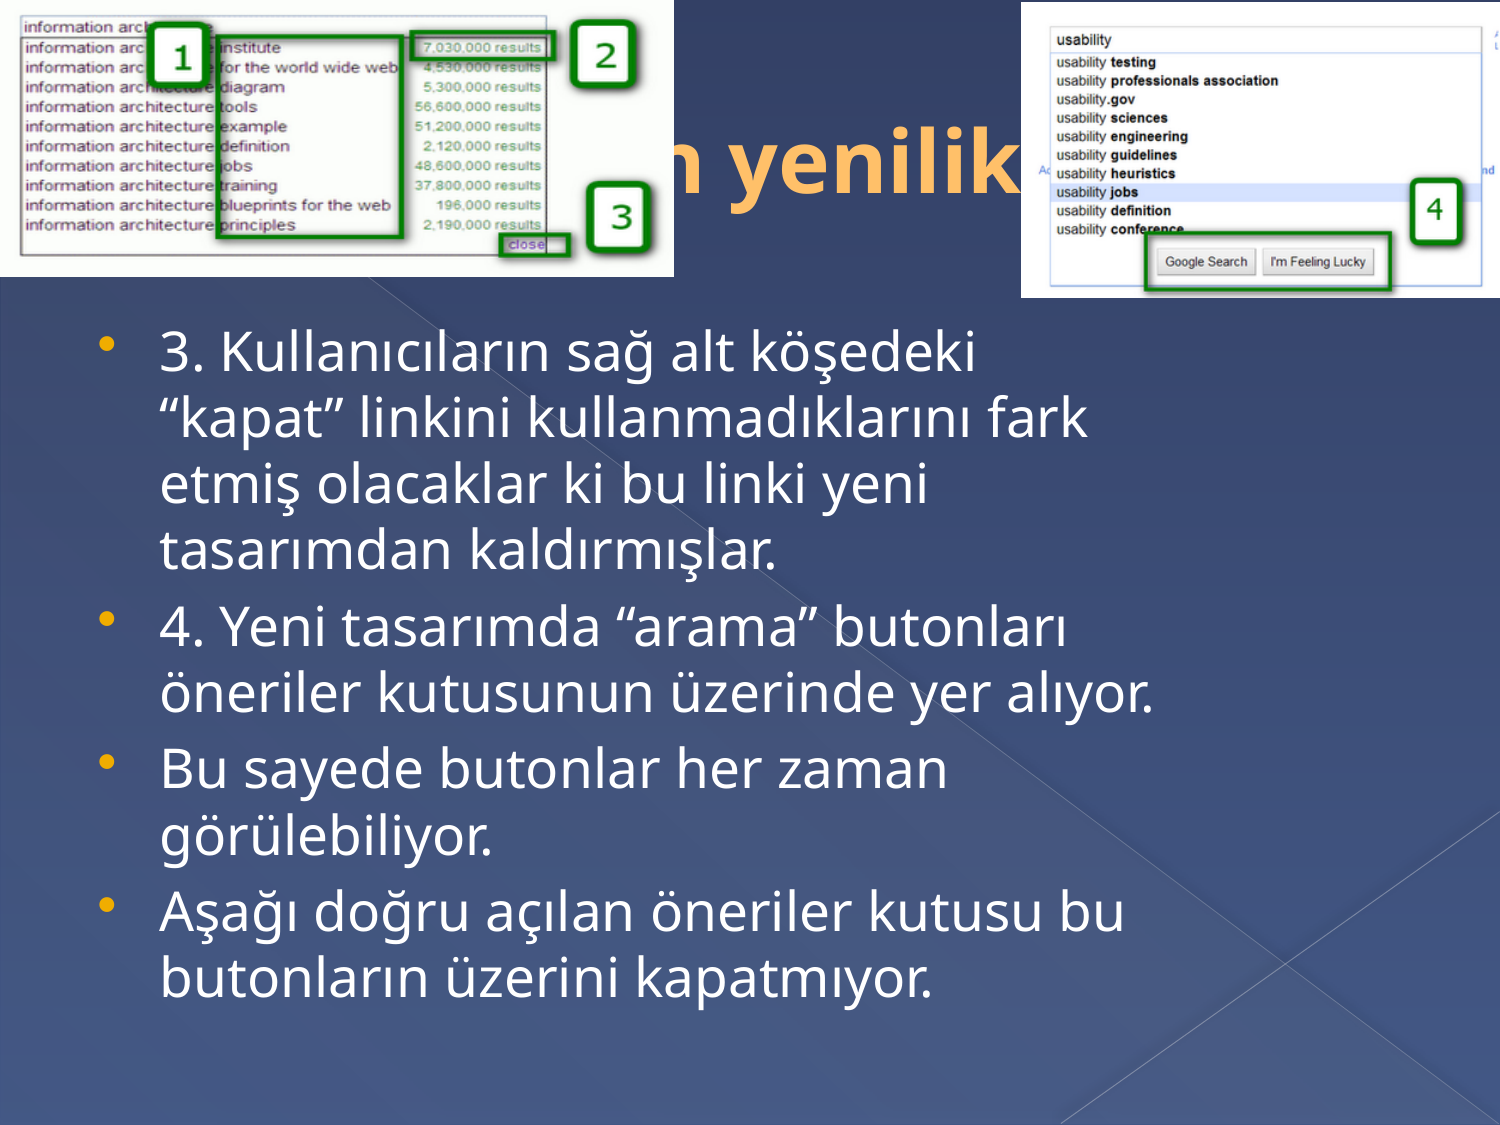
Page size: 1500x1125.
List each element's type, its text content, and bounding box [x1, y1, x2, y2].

title Göze çarpan yenilikler; [675, 43, 1012, 274]
picture [1021, 2, 1500, 299]
picture [0, 0, 674, 277]
list 3. Kullanıcıların sağ alt köşedeki “kapat” linkini kullanmadıklarını fark etmiş olacaklar ki bu linki yeni tasarımdan kaldırmışlar. 4. Yeni tasarımda “arama” butonları öneriler kutusunun üzerinde yer alıyor. Bu sayede butonlar her zaman görülebiliyor. Aşağı doğru açılan öneriler kutusu bu butonların üzerini kapatmıyor. [75, 308, 1188, 1059]
